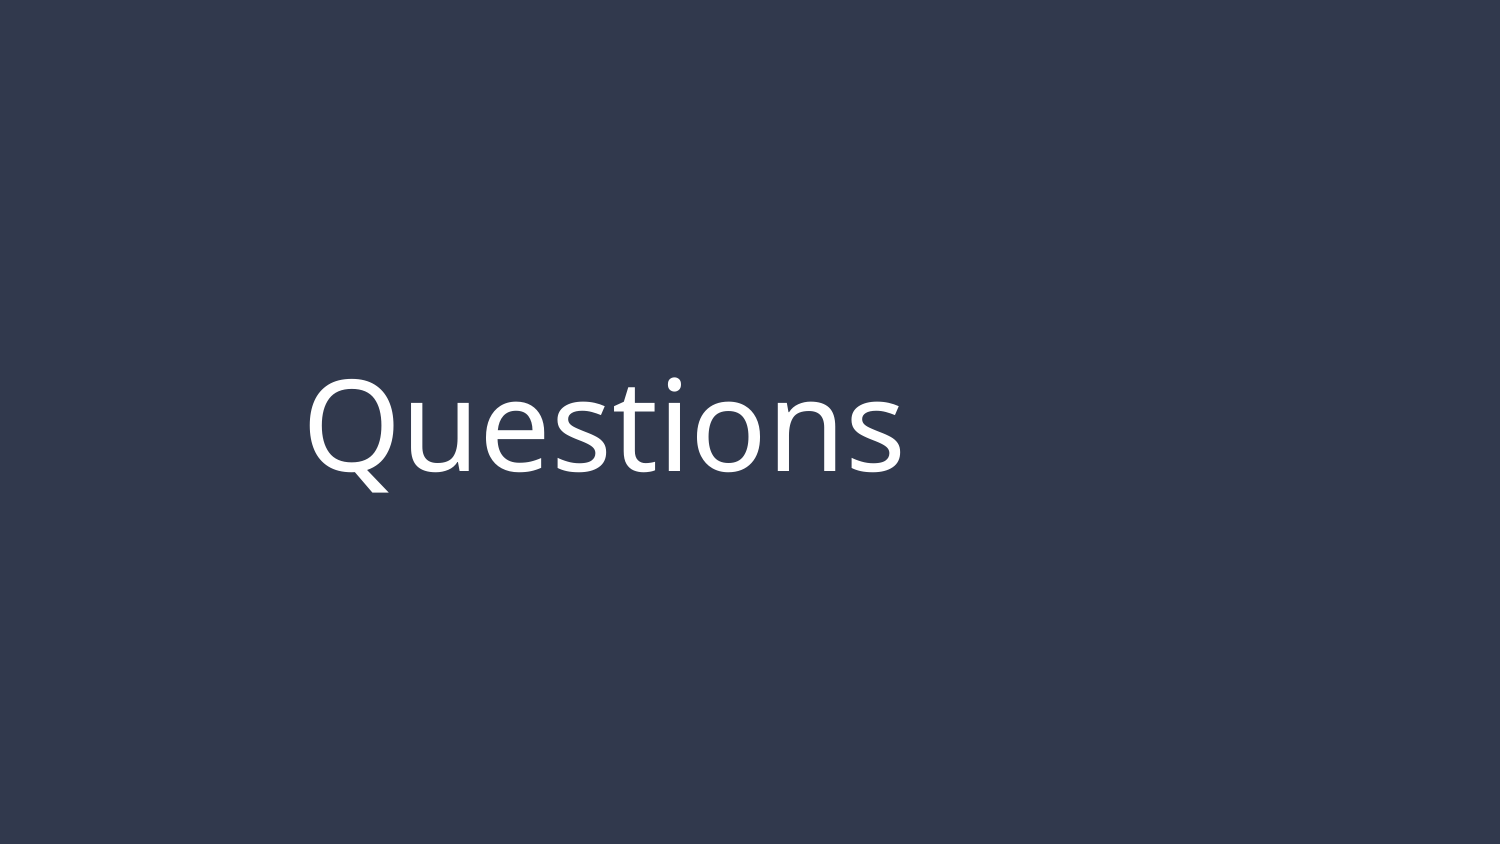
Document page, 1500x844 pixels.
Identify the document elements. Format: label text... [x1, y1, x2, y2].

title Questions [287, 319, 1500, 524]
